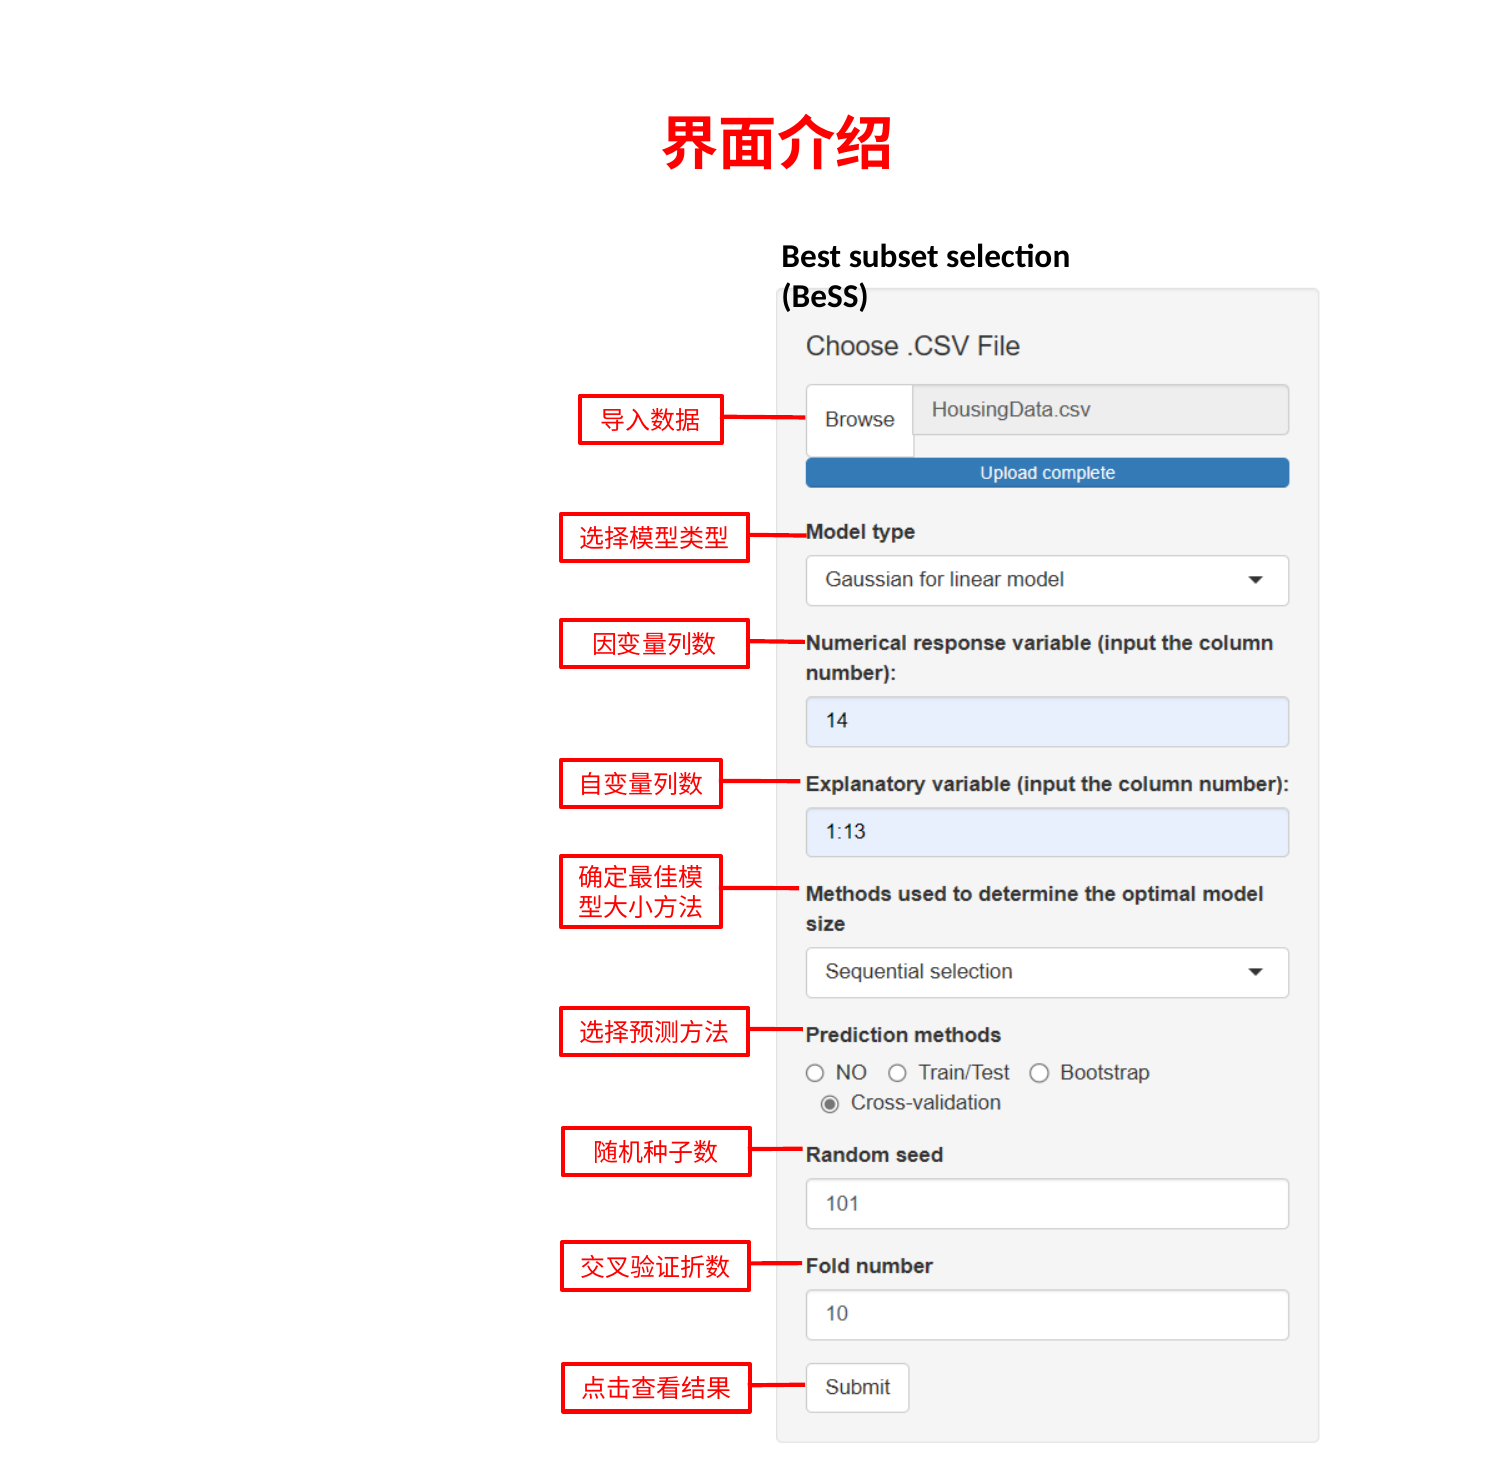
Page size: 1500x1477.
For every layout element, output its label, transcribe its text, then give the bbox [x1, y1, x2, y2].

picture [775, 282, 1327, 1449]
text_box 自变量列数 [559, 758, 770, 809]
text_box 导入数据 [578, 394, 770, 445]
text_box 因变量列数 [559, 618, 770, 669]
text_box 随机种子数 [561, 1126, 770, 1177]
text_box 界面介绍 [645, 99, 1249, 184]
text_box 交叉验证折数 [560, 1240, 770, 1292]
text_box 确定最佳模型大小方法 [559, 854, 770, 929]
text_box 选择预测方法 [559, 1006, 770, 1057]
text_box 点击查看结果 [561, 1362, 770, 1414]
text_box Best subset selection (BeSS) [766, 226, 1176, 322]
text_box 选择模型类型 [559, 512, 770, 563]
